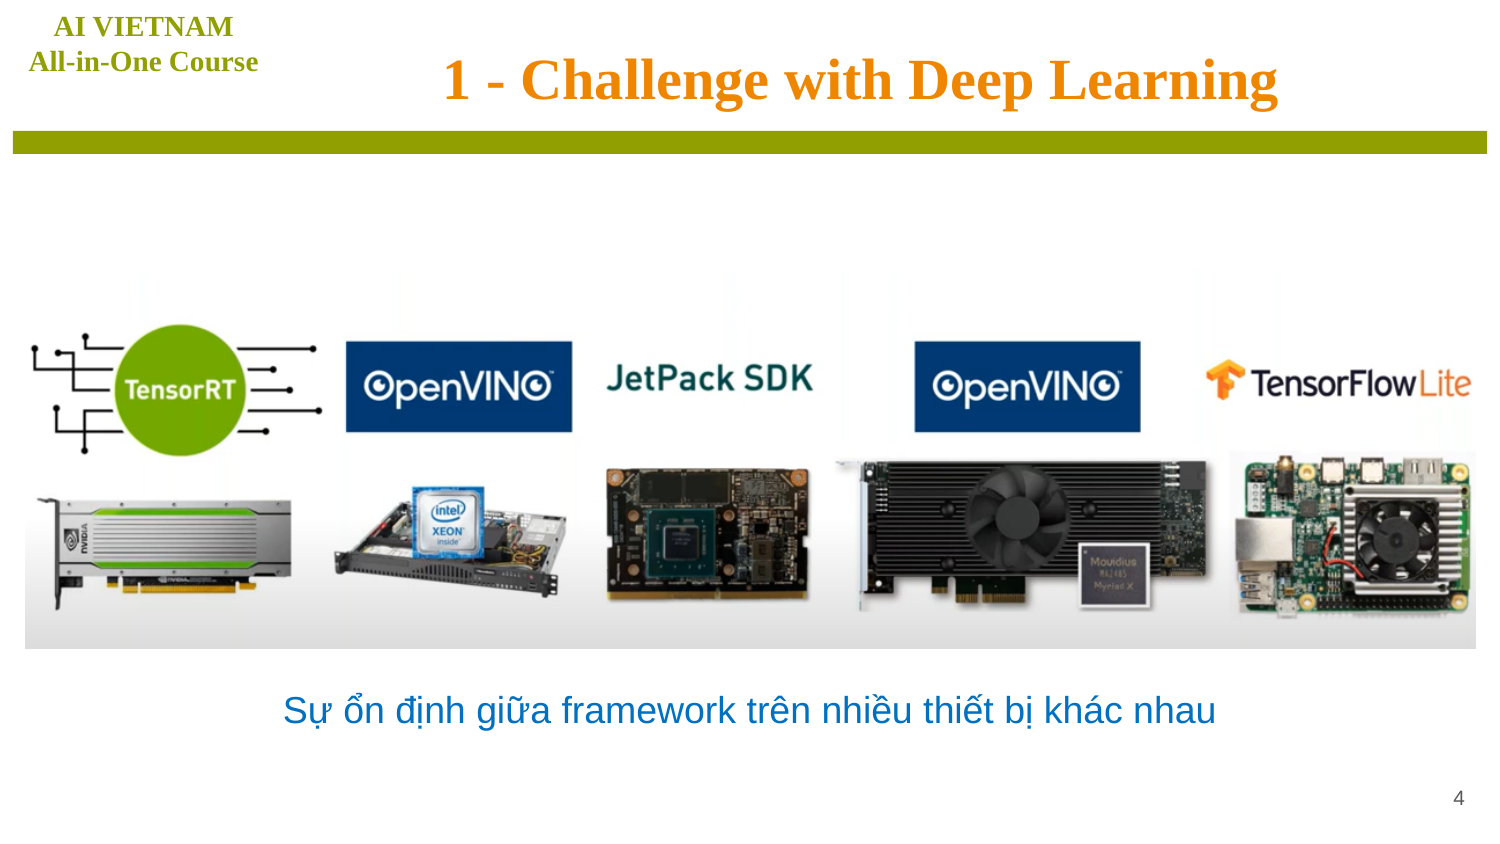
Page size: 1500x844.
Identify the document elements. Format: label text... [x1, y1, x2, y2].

picture [24, 270, 1476, 649]
title 1 - Challenge with Deep Learning [357, 26, 1366, 120]
text_box [12, 130, 1488, 154]
text_box AI VIETNAM All-in-One Course [12, 0, 275, 86]
text_box Sự ổn định giữa framework trên nhiều thiết bị khác nhau [205, 671, 1295, 765]
slide_number ‹#› [1389, 764, 1480, 830]
